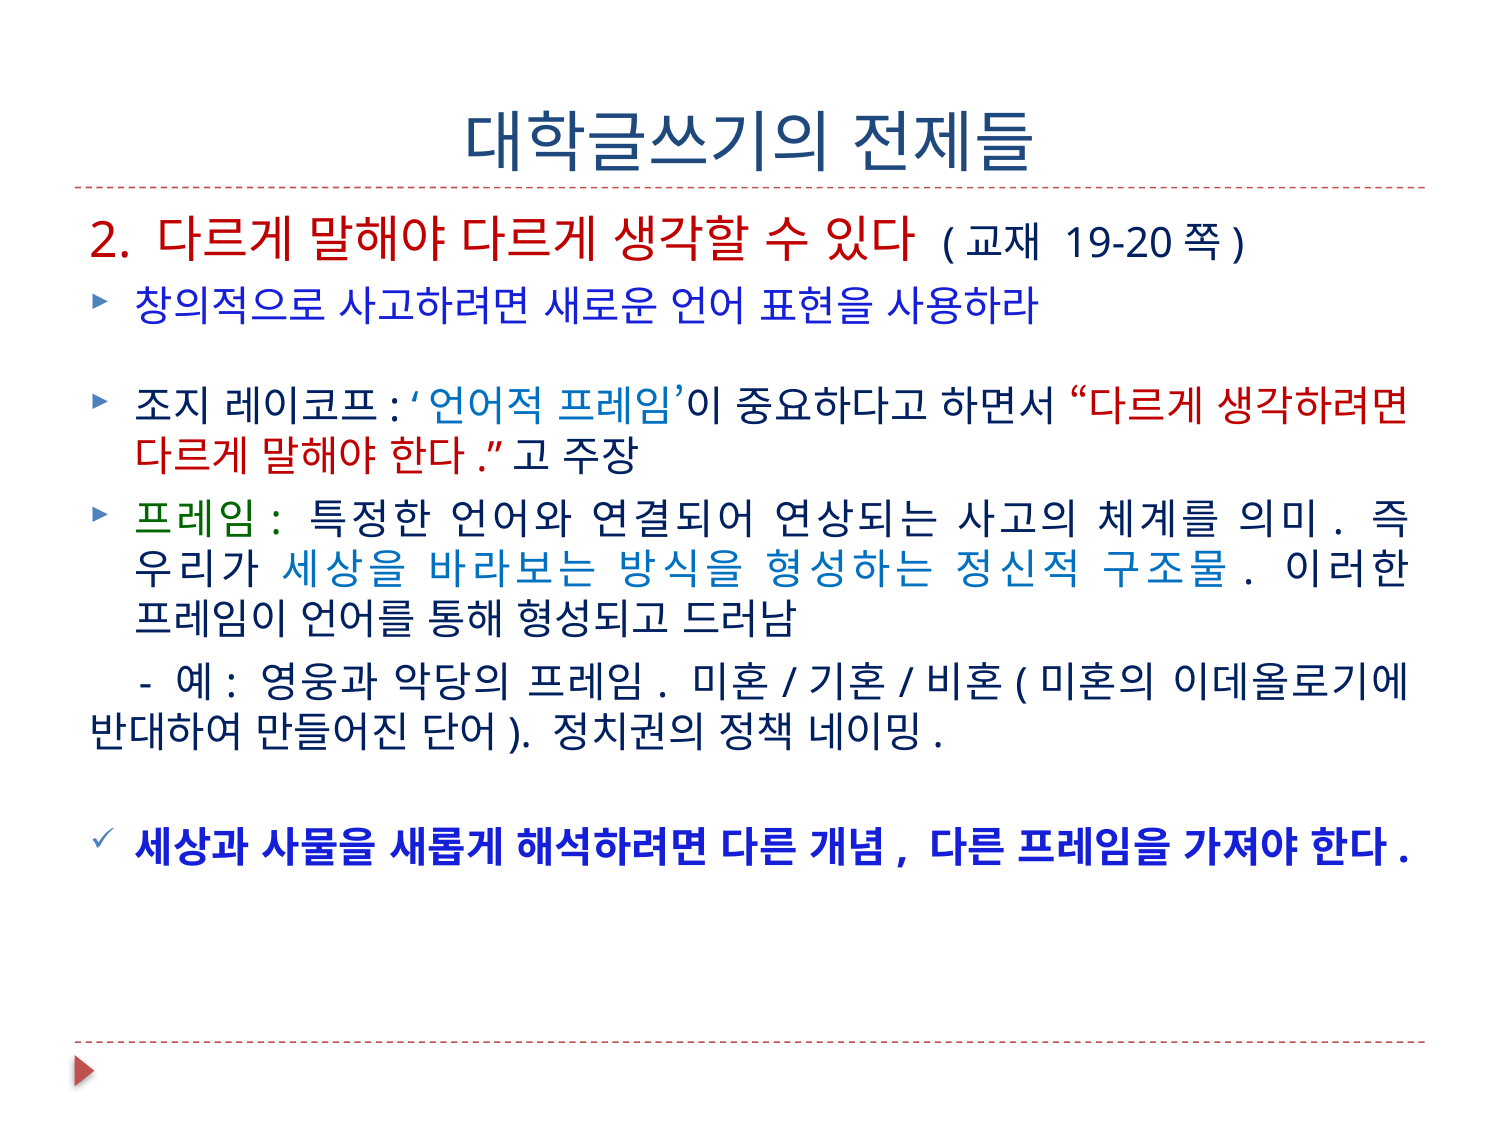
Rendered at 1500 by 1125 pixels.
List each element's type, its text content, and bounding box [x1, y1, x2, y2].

list 2. 다르게 말해야 다르게 생각할 수 있다 (교재 19-20쪽) 창의적으로 사고하려면 새로운 언어 표현을 사용하라 조지 레이코프: ‘언어적 프레임’이 중요하다고 하면서 “다르게 생각하려면 다르게 말해야 한다.”고 주장 프레임: 특정한 언어와 연결되어 연상되는 사고의 체계를 의미. 즉 우리가 세상을 바라보는 방식을 형성하는 정신적 구조물. 이러한 프레임이 언어를 통해 형성되고 드러남 - 예: 영웅과 악당의 프레임. 미혼/기혼/비혼(미혼의 이데올로기에 반대하여 만들어진 단어). 정치권의 정책 네이밍. 세상과 사물을 새롭게 해석하려면 다른 개념, 다른 프레임을 가져야 한다. [75, 200, 1425, 1010]
title 대학글쓰기의 전제들 [75, 24, 1425, 188]
